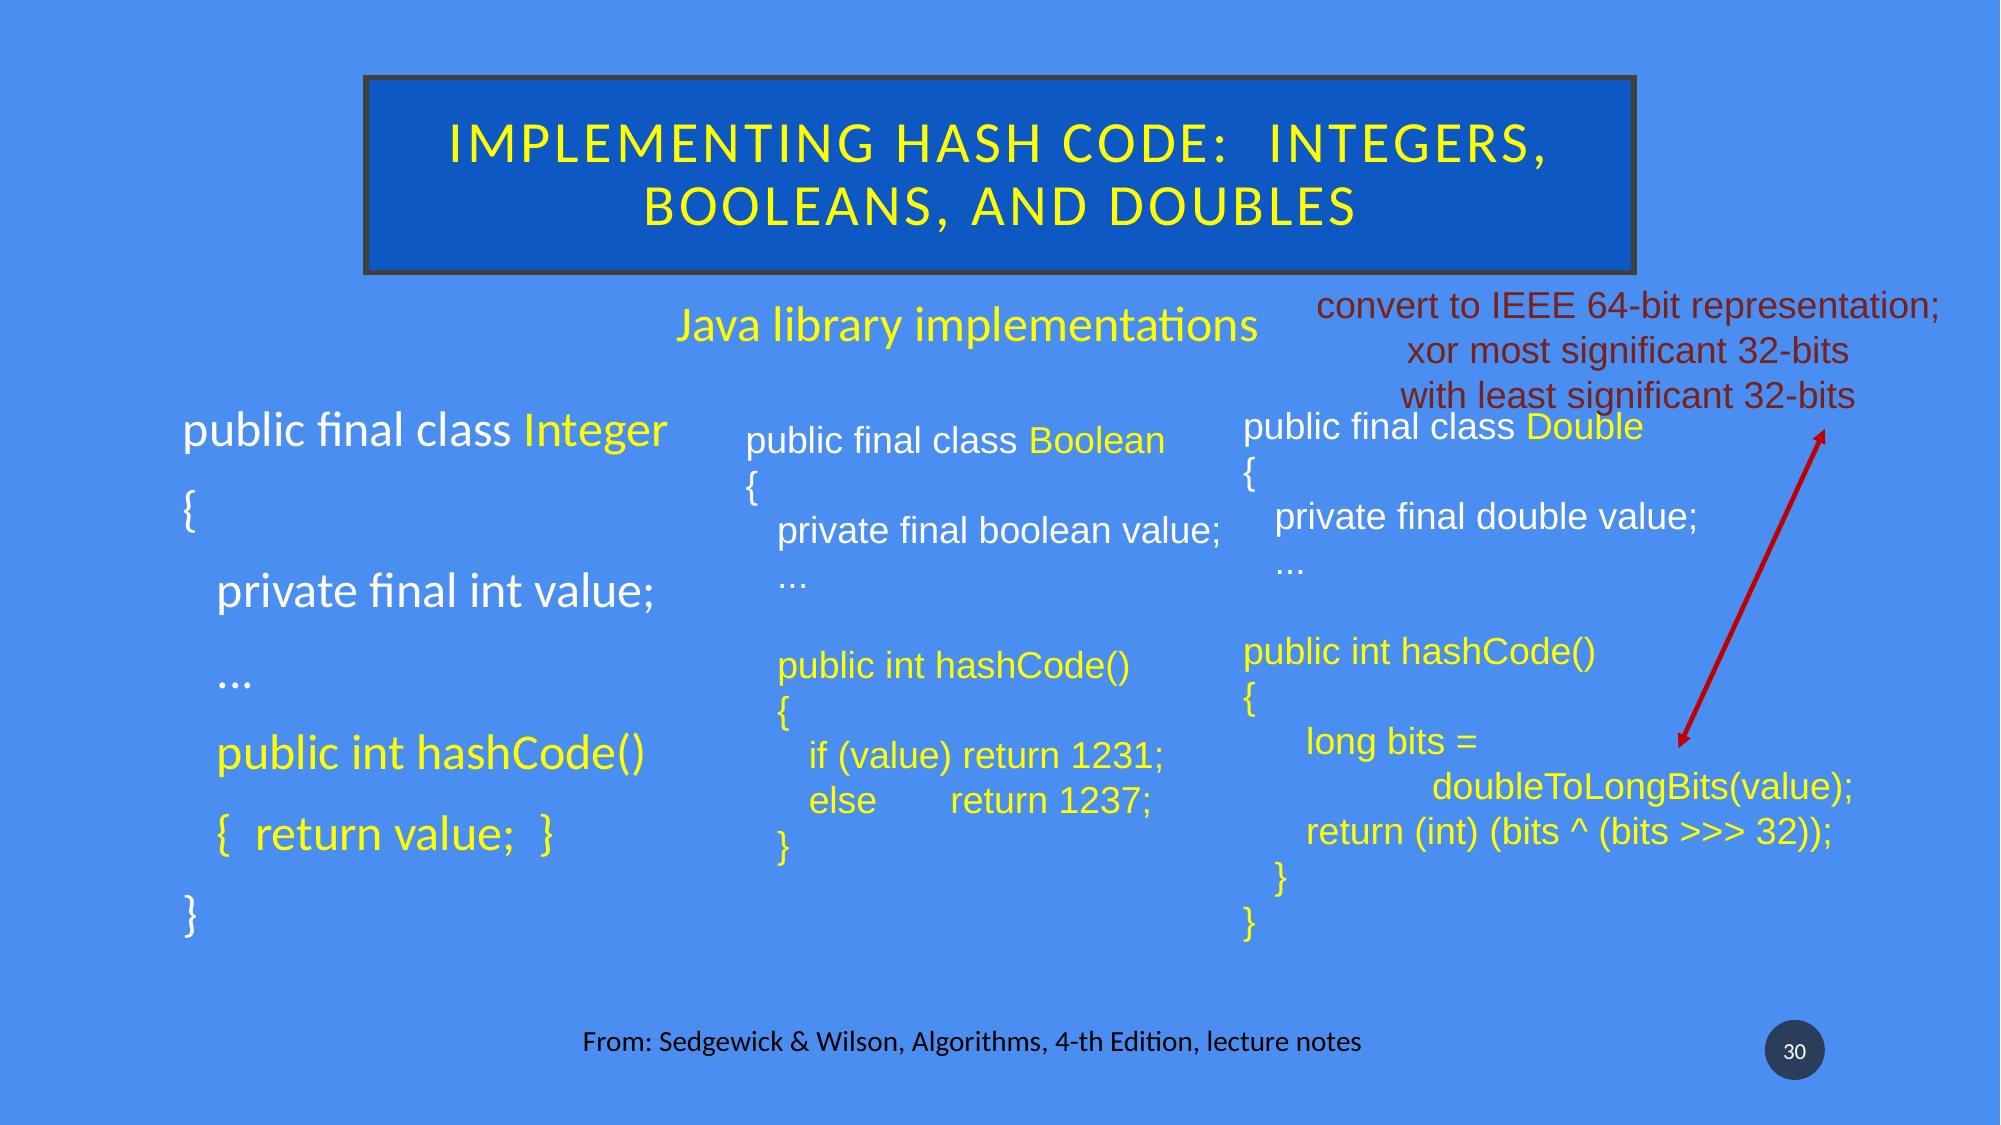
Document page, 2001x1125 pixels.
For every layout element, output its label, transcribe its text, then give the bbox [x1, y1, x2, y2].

text_box Java library implementations [662, 284, 1128, 359]
text_box convert to IEEE 64-bit representation; xor most significant 32-bits with least significant 32-bits [1128, 274, 2000, 424]
title Implementing hash code: integers, booleans, and doubles [363, 75, 1637, 275]
text_box public final class Double { private final double value; ... public int hashCode() { long bits = doubleToLongBits(value); return (int) (bits ^ (bits >>> 32)); } } [1228, 424, 1873, 950]
text_box From: Sedgewick & Wilson, Algorithms, 4-th Edition, lecture notes [568, 1014, 1432, 1065]
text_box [1678, 429, 1825, 749]
text_box public final class Boolean { private final boolean value; ... public int hashCode() { if (value) return 1231; else return 1237; } [730, 408, 1228, 874]
slide_number 30 [1764, 1019, 1825, 1080]
list public final class Integer { private final int value; ... public int hashCode() { return value; } } [168, 388, 731, 988]
